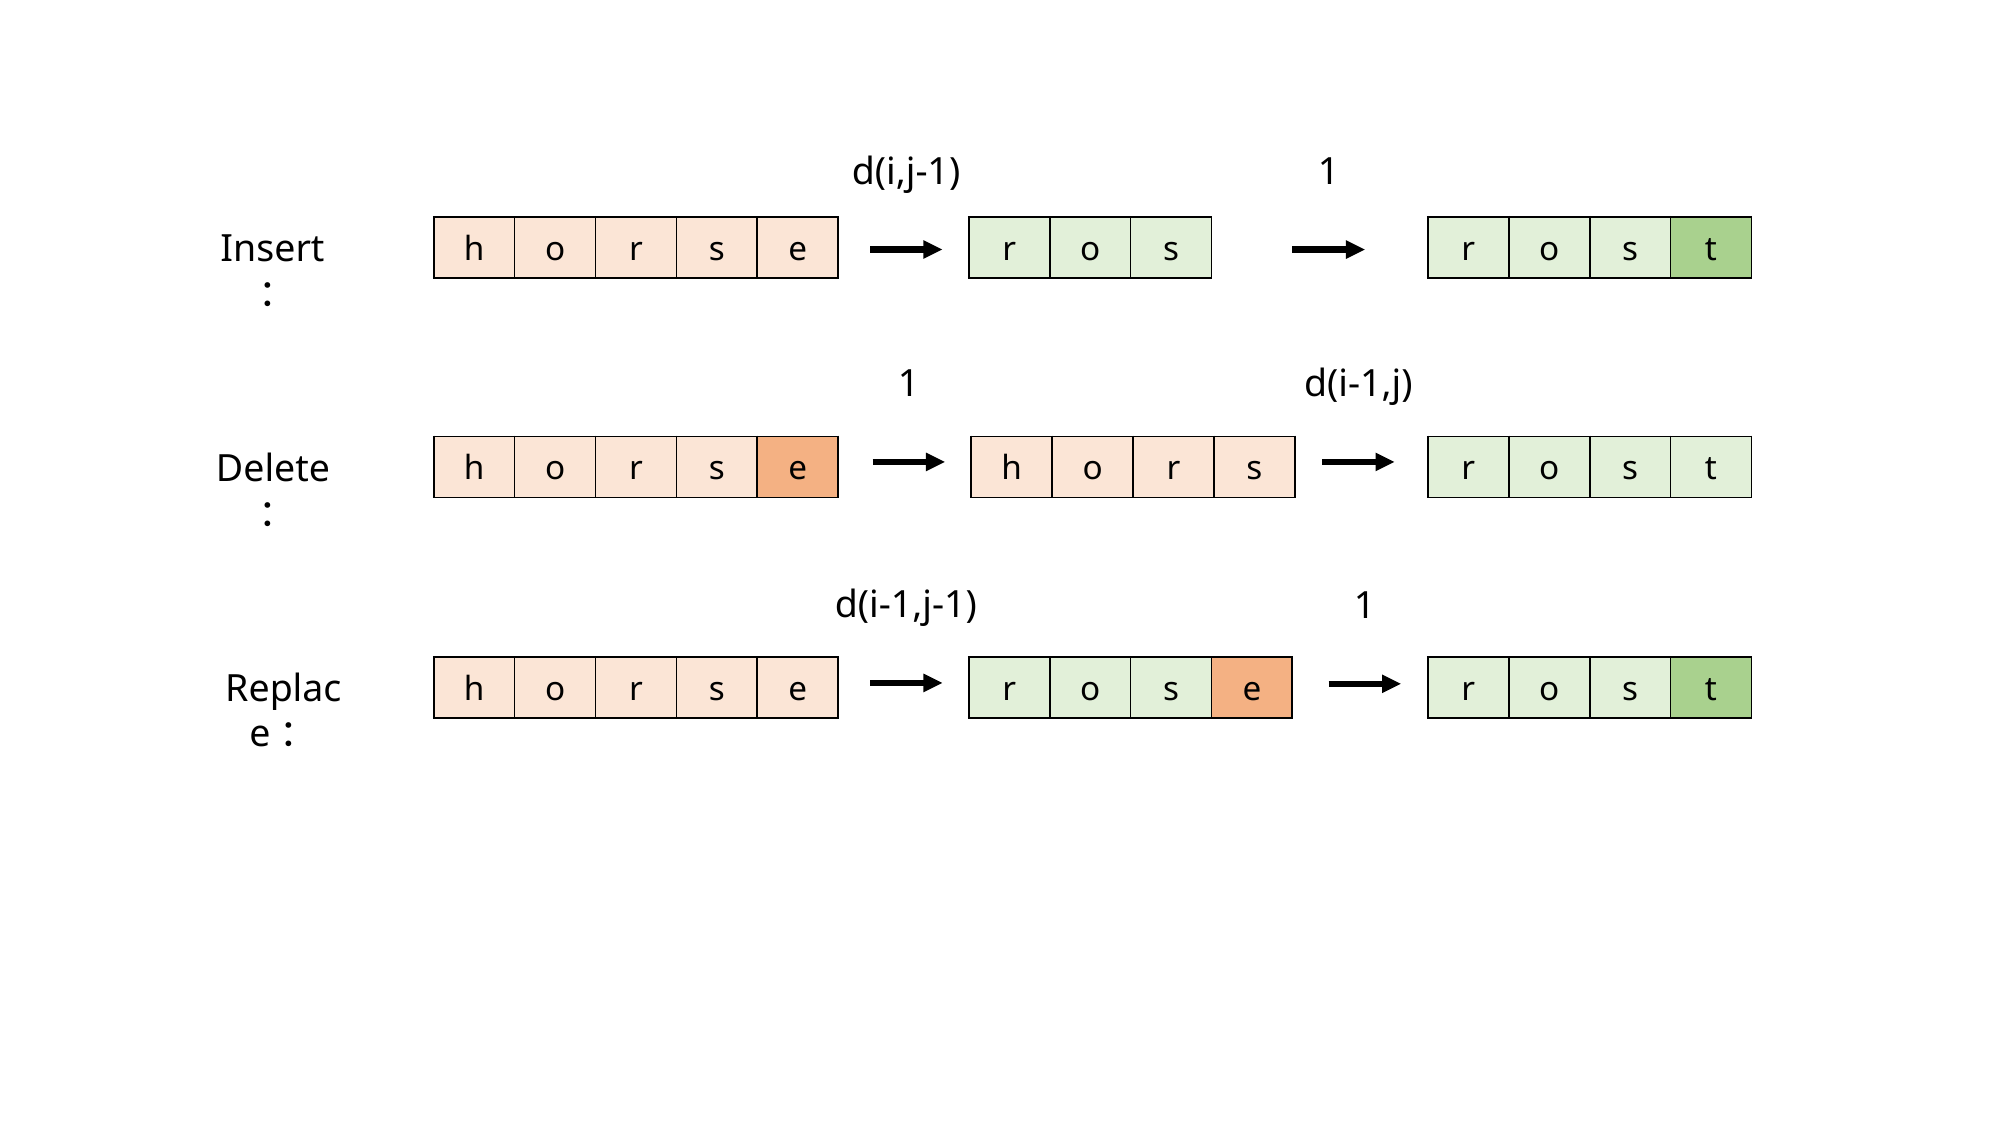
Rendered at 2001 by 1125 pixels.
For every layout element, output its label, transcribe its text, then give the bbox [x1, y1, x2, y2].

table_header r [1429, 218, 1508, 277]
table_header s [1591, 218, 1670, 277]
table_header s [677, 437, 756, 497]
table_header o [1051, 218, 1130, 277]
table_header e [1212, 658, 1291, 717]
table_header r [1134, 437, 1213, 497]
text_box 1 [832, 351, 985, 412]
text_box d(i,j-1) [830, 139, 983, 200]
table_header e [758, 218, 837, 277]
table_header h [972, 437, 1051, 497]
table_header r [1429, 658, 1508, 717]
text_box d(i-1,j) [1282, 351, 1435, 412]
table_header o [515, 218, 595, 277]
table_header h [435, 218, 514, 277]
table_header r [596, 218, 676, 277]
table_header r [596, 437, 676, 497]
table_header s [1215, 437, 1294, 497]
table_header o [515, 658, 595, 717]
table_header s [1131, 658, 1211, 717]
table_header o [515, 437, 595, 497]
table_header t [1671, 218, 1751, 277]
table_header o [1053, 437, 1132, 497]
table_header t [1671, 437, 1751, 497]
table_header r [1429, 437, 1508, 497]
table_header s [1591, 437, 1670, 497]
table_header s [677, 218, 756, 277]
table_header e [758, 658, 837, 717]
table_header s [1131, 218, 1211, 277]
table_header t [1671, 658, 1751, 717]
text_box 1 [1252, 139, 1405, 200]
text_box d(i-1,j-1) [812, 572, 1000, 633]
table_header r [596, 658, 676, 717]
text_box Insert： [201, 216, 354, 322]
table_header e [758, 437, 837, 497]
table_header r [970, 658, 1049, 717]
table_header o [1510, 218, 1589, 277]
table_header r [970, 218, 1049, 277]
table_header s [1591, 658, 1670, 717]
table_header o [1510, 658, 1589, 717]
table_header s [677, 658, 756, 717]
text_box Delete： [201, 436, 354, 542]
table_header h [435, 658, 514, 717]
table_header o [1510, 437, 1589, 497]
text_box 1 [1288, 573, 1441, 634]
table_header o [1051, 658, 1130, 717]
text_box Replace： [201, 656, 366, 762]
table_header h [435, 437, 514, 497]
